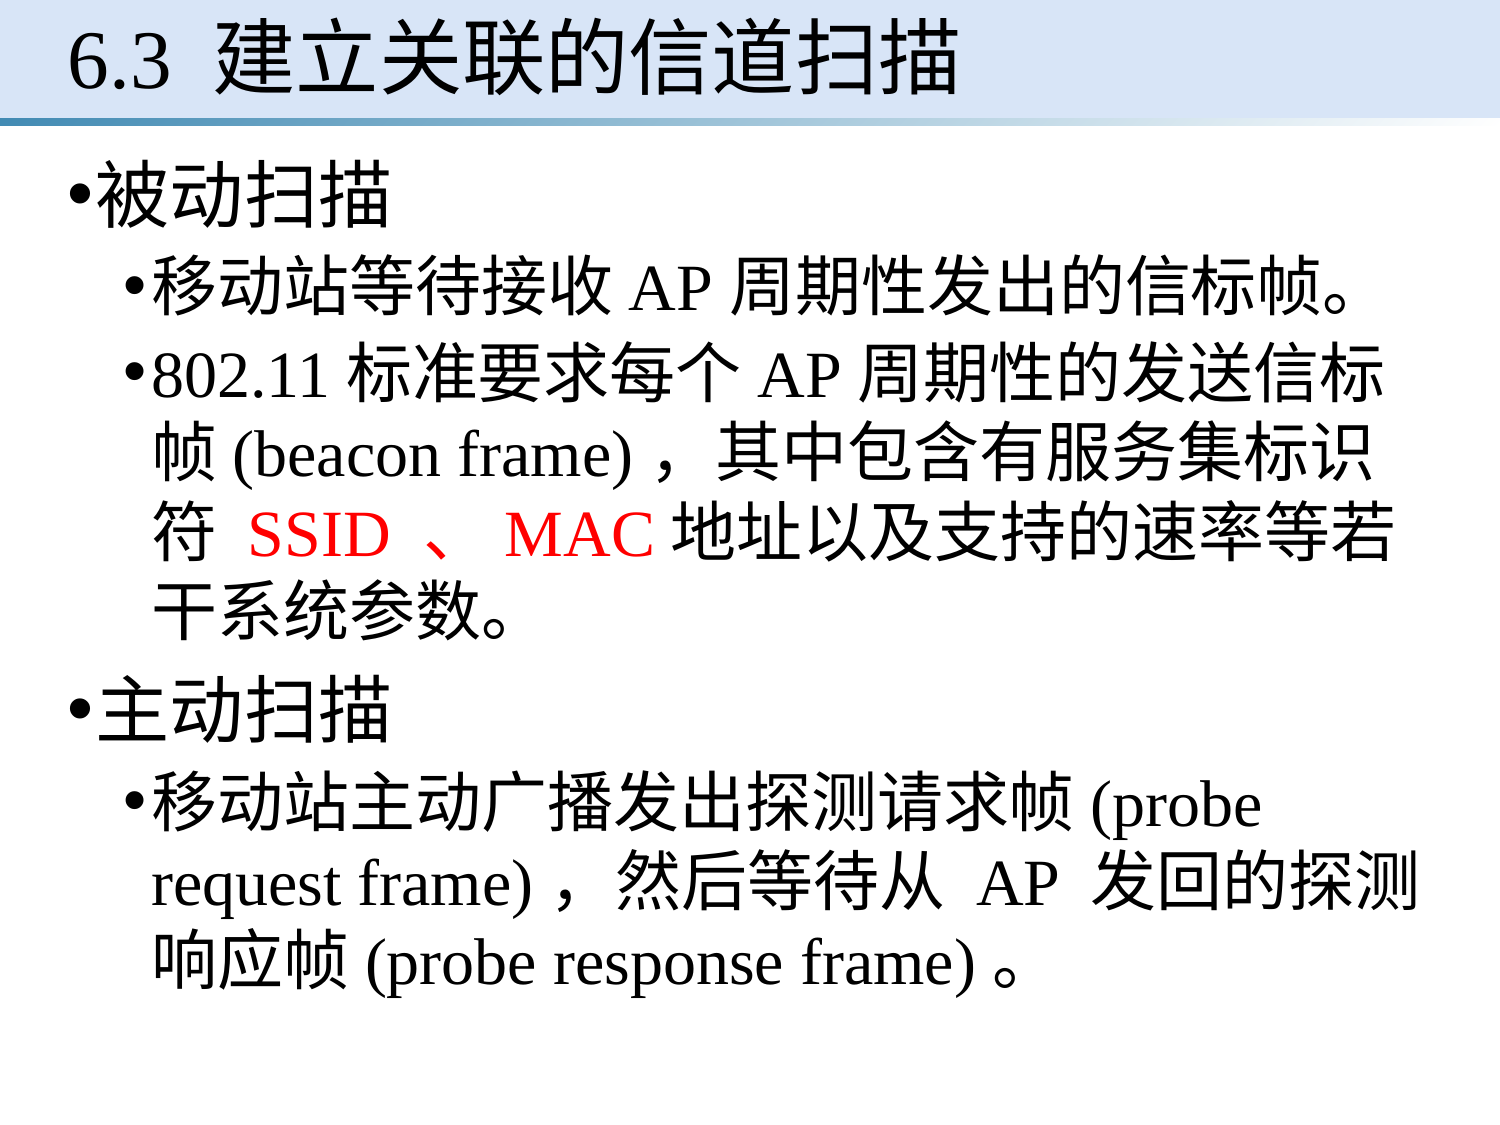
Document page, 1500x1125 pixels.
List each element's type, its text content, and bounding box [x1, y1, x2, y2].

list 被动扫描 移动站等待接收AP周期性发出的信标帧。 802.11标准要求每个AP周期性的发送信标帧(beacon frame)，其中包含有服务集标识符 SSID 、MAC地址以及支持的速率等若干系统参数。 主动扫描 移动站主动广播发出探测请求帧(probe request frame)，然后等待从 AP 发回的探测响应帧(probe response frame)。 [52, 140, 1448, 1014]
title 6.3 建立关联的信道扫描 [52, 0, 1448, 123]
